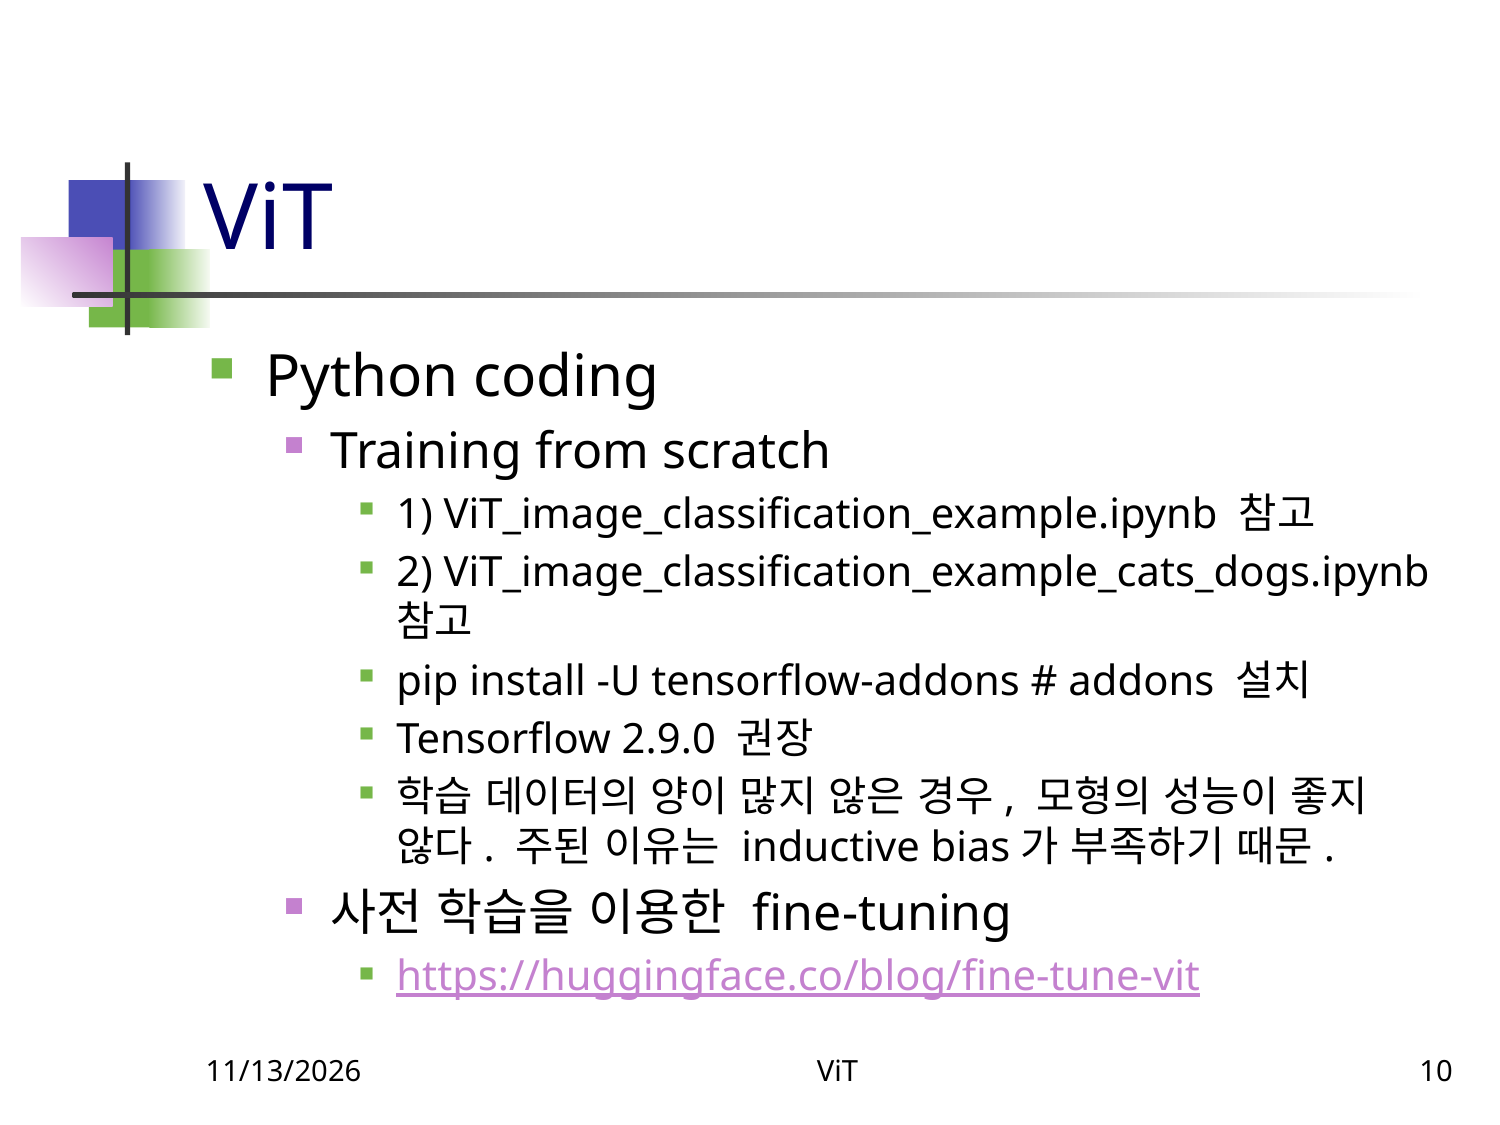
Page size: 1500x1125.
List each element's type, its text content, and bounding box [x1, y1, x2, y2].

slide_number 10 [1155, 1024, 1468, 1100]
title ViT [188, 35, 1468, 275]
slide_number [190, 1024, 504, 1100]
list Python coding Training from scratch 1) ViT_image_classification_example.ipynb 참고 2) ViT_image_classification_example_cats_dogs.ipynb 참고 pip install -U tensorflow-addons # addons 설치 Tensorflow 2.9.0 권장 학습 데이터의 양이 많지 않은 경우, 모형의 성능이 좋지 않다. 주된 이유는 inductive bias가 부족하기 때문. 사전 학습을 이용한 fine-tuning https://huggingface.co/blog/fine-tune-vit [193, 331, 1469, 1006]
footer ViT [600, 1024, 1075, 1100]
